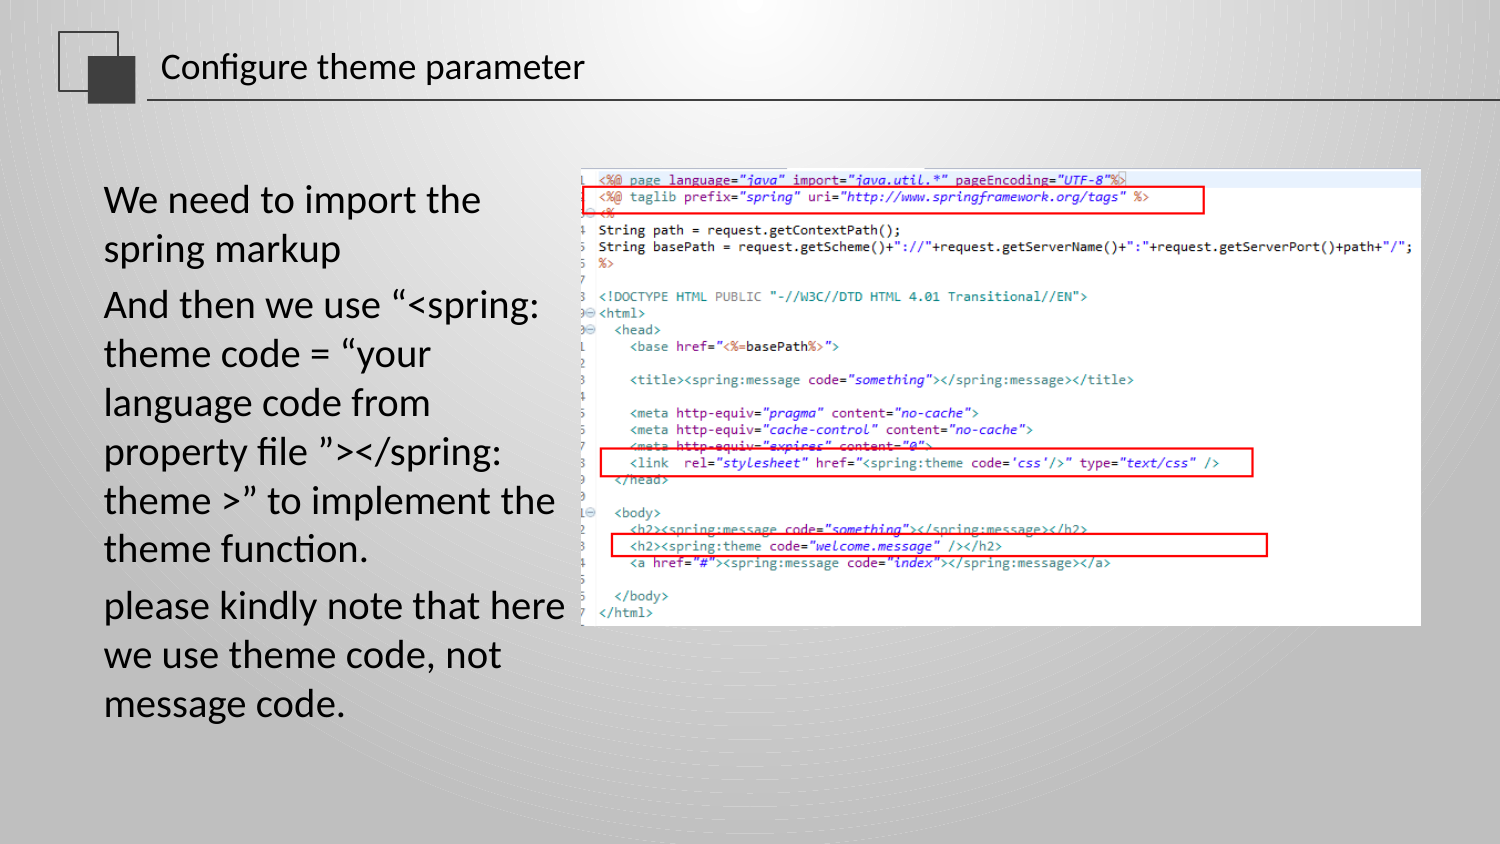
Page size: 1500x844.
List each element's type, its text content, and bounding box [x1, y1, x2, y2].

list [581, 168, 1421, 627]
title Configure theme parameter [145, 32, 680, 97]
list We need to import the spring markup And then we use “<spring: theme code = “your language code from property file ”></spring: theme >” to implement the theme function. please kindly note that here we use theme code, not message code. [88, 165, 582, 743]
